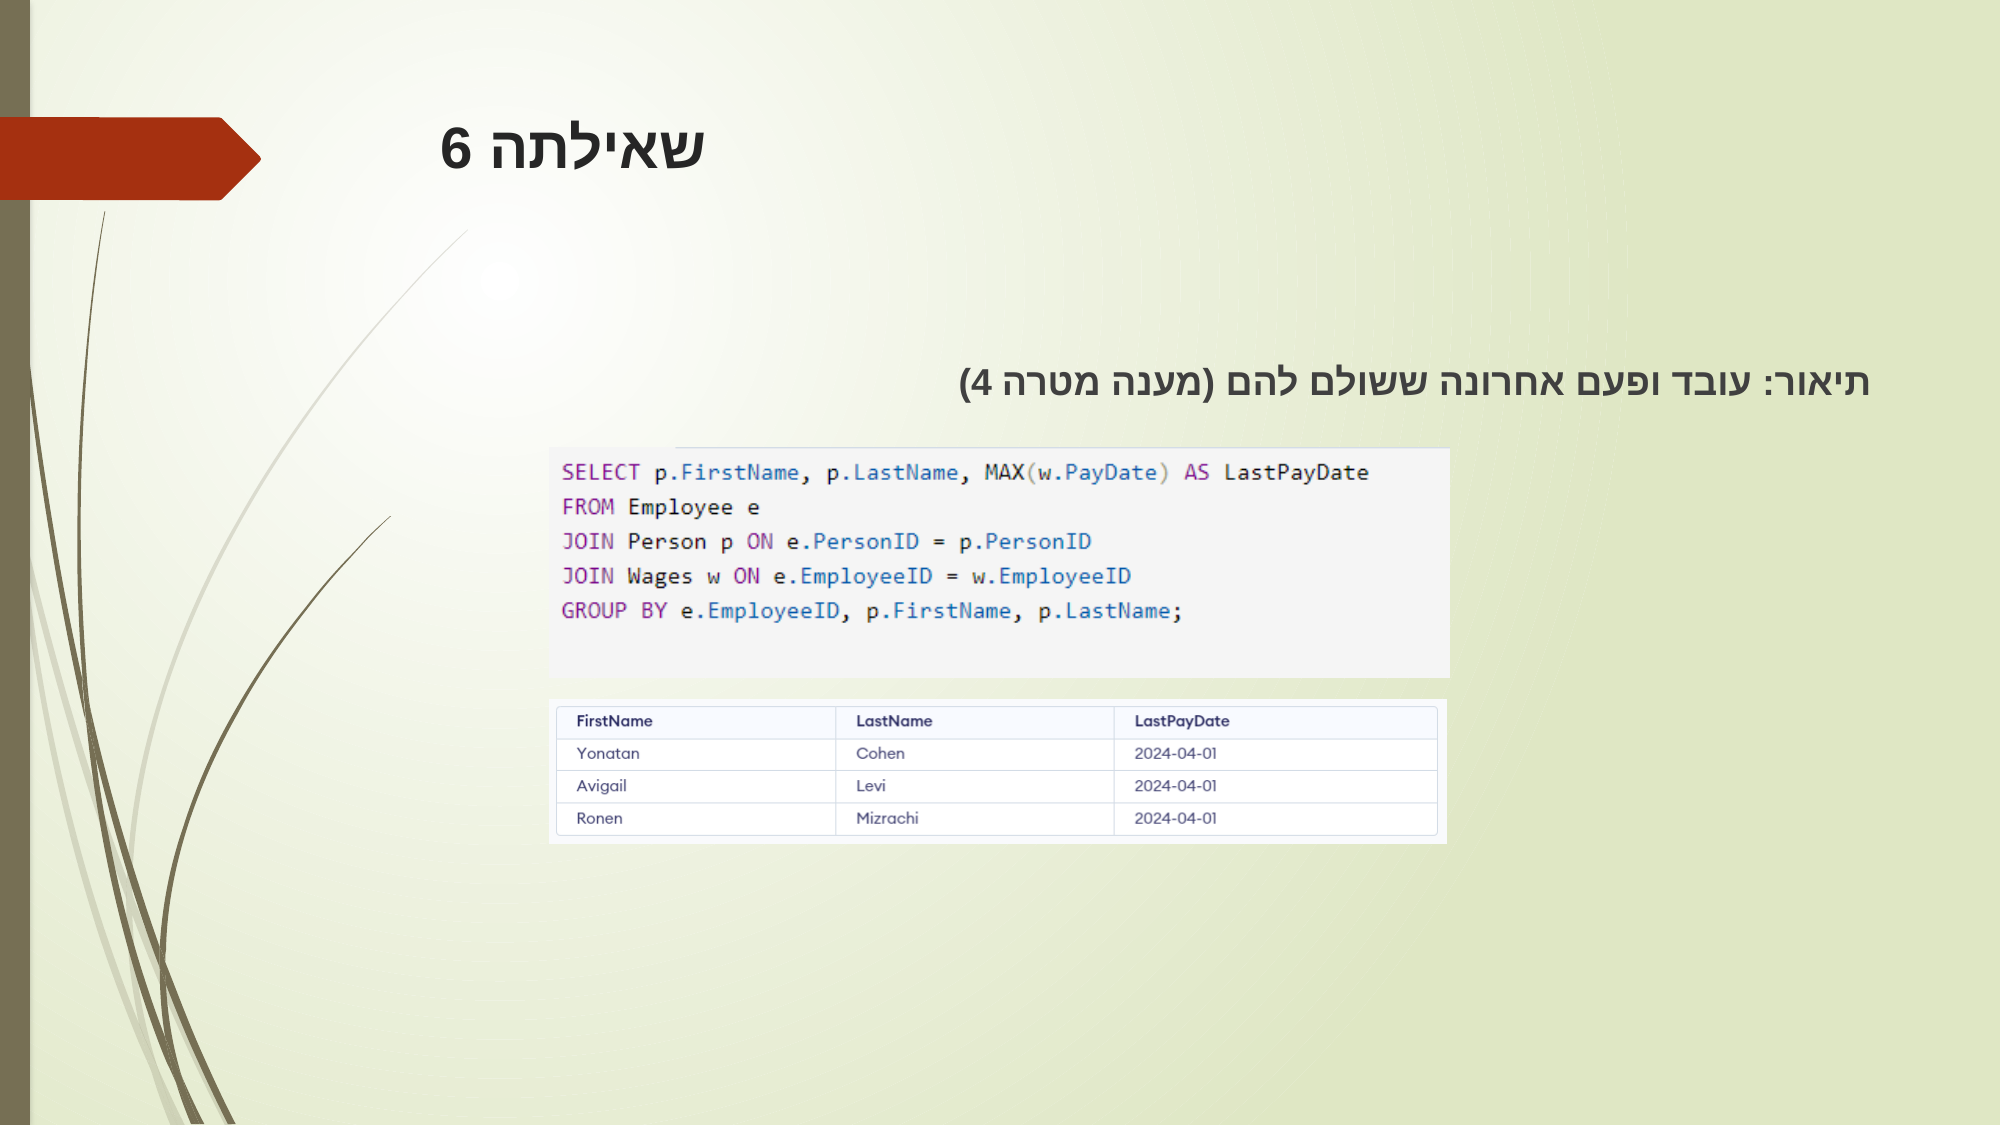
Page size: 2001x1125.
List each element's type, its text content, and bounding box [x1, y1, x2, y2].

list תיאור: עובד ופעם אחרונה ששולם להם (מענה מטרה 4) [424, 350, 1888, 970]
title שאילתה 6 [425, 102, 1888, 313]
picture [549, 699, 1448, 844]
picture [549, 447, 1451, 678]
